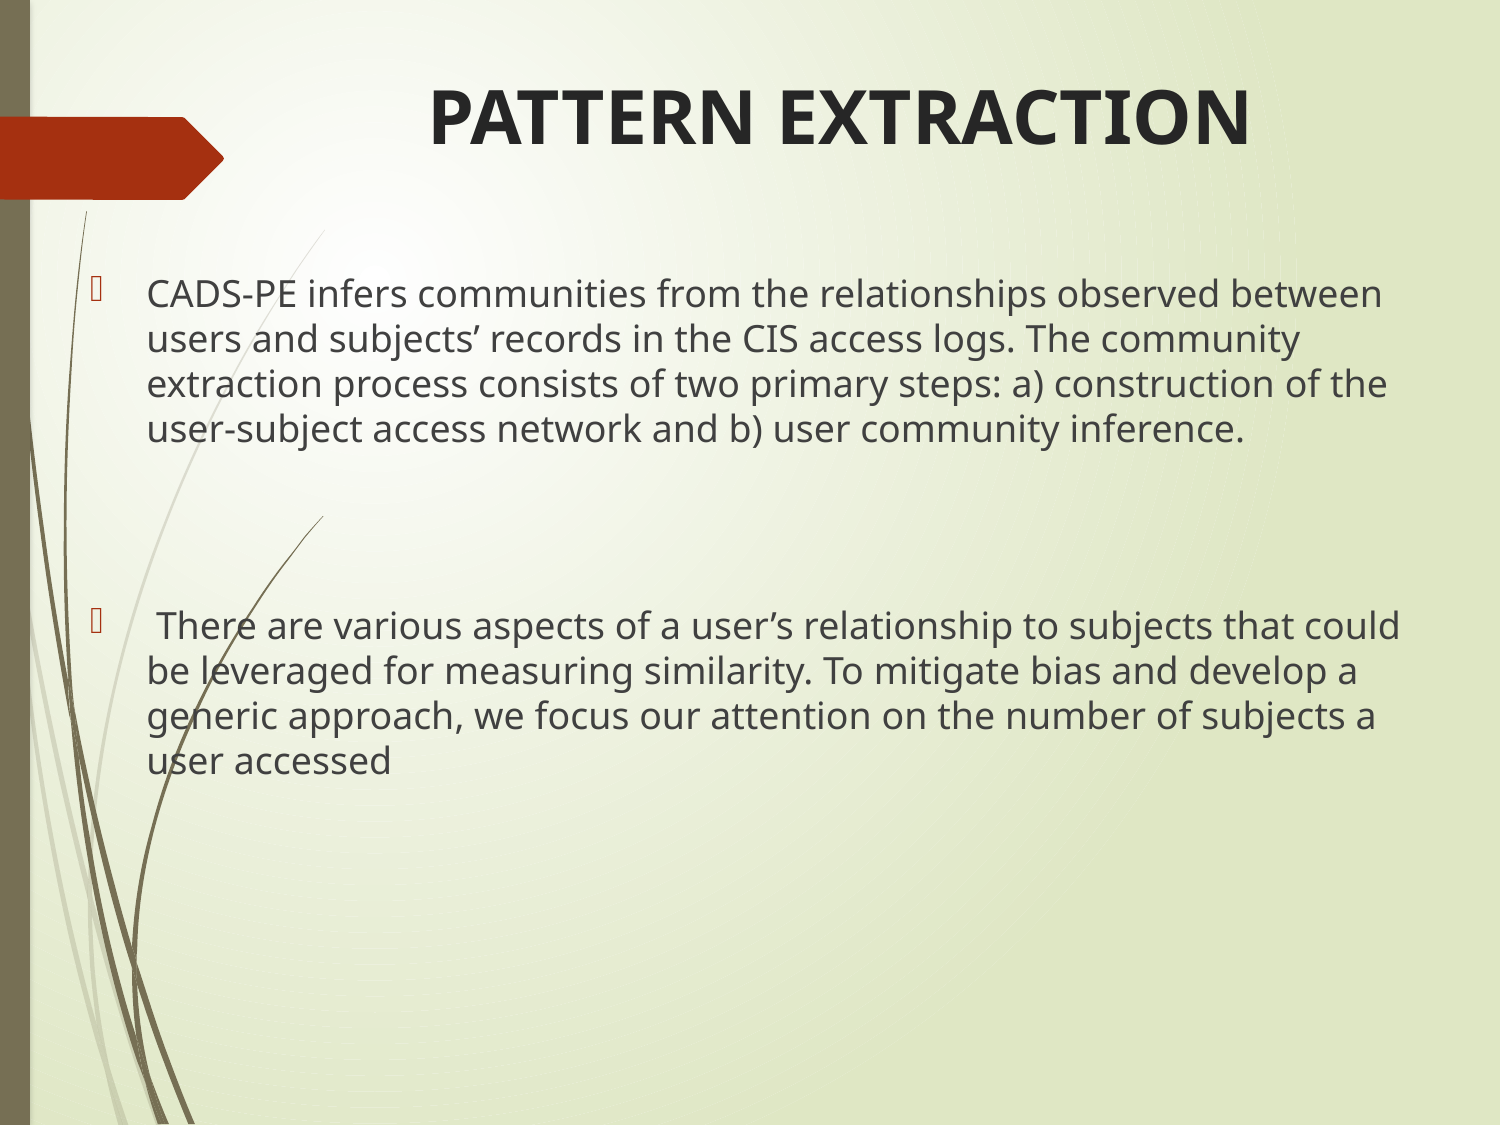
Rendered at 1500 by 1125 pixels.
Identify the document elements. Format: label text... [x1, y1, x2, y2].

list CADS-PE infers communities from the relationships observed between users and subjects’ records in the CIS access logs. The community extraction process consists of two primary steps: a) construction of the user-subject access network and b) user community inference. There are various aspects of a user’s relationship to subjects that could be leveraged for measuring similarity. To mitigate bias and develop a generic approach, we focus our attention on the number of subjects a user accessed [75, 262, 1441, 1075]
title PATTERN EXTRACTION [300, 62, 1381, 186]
